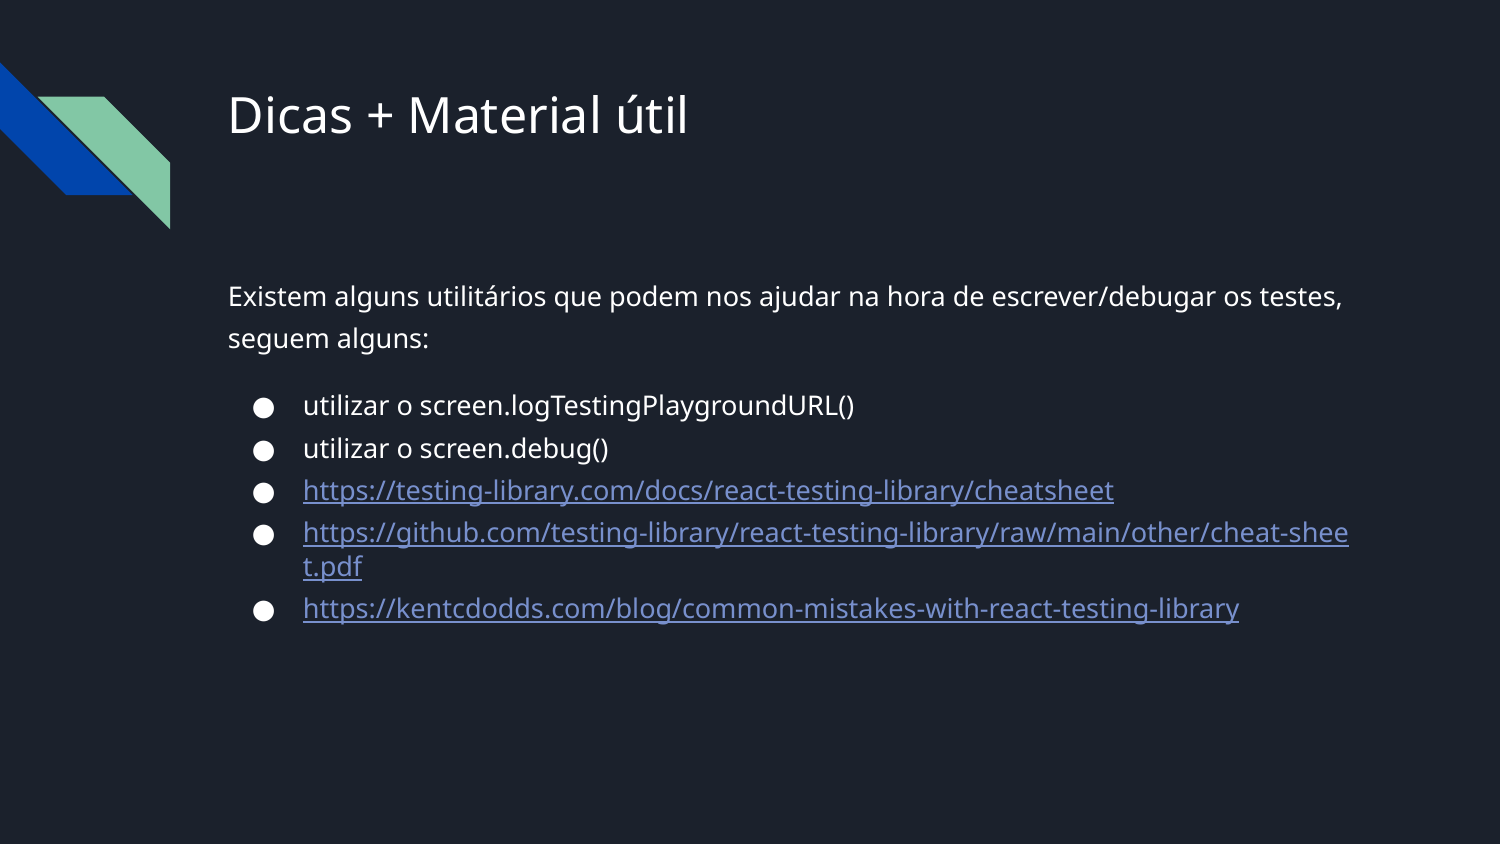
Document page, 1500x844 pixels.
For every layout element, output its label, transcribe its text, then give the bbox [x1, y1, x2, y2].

title Dicas + Material útil [212, 64, 1368, 215]
list Existem alguns utilitários que podem nos ajudar na hora de escrever/debugar os testes, seguem alguns: utilizar o screen.logTestingPlaygroundURL() utilizar o screen.debug() https://testing-library.com/docs/react-testing-library/cheatsheet https://github.com/testing-library/react-testing-library/raw/main/other/cheat-sheet.pdf https://kentcdodds.com/blog/common-mistakes-with-react-testing-library [212, 257, 1368, 735]
